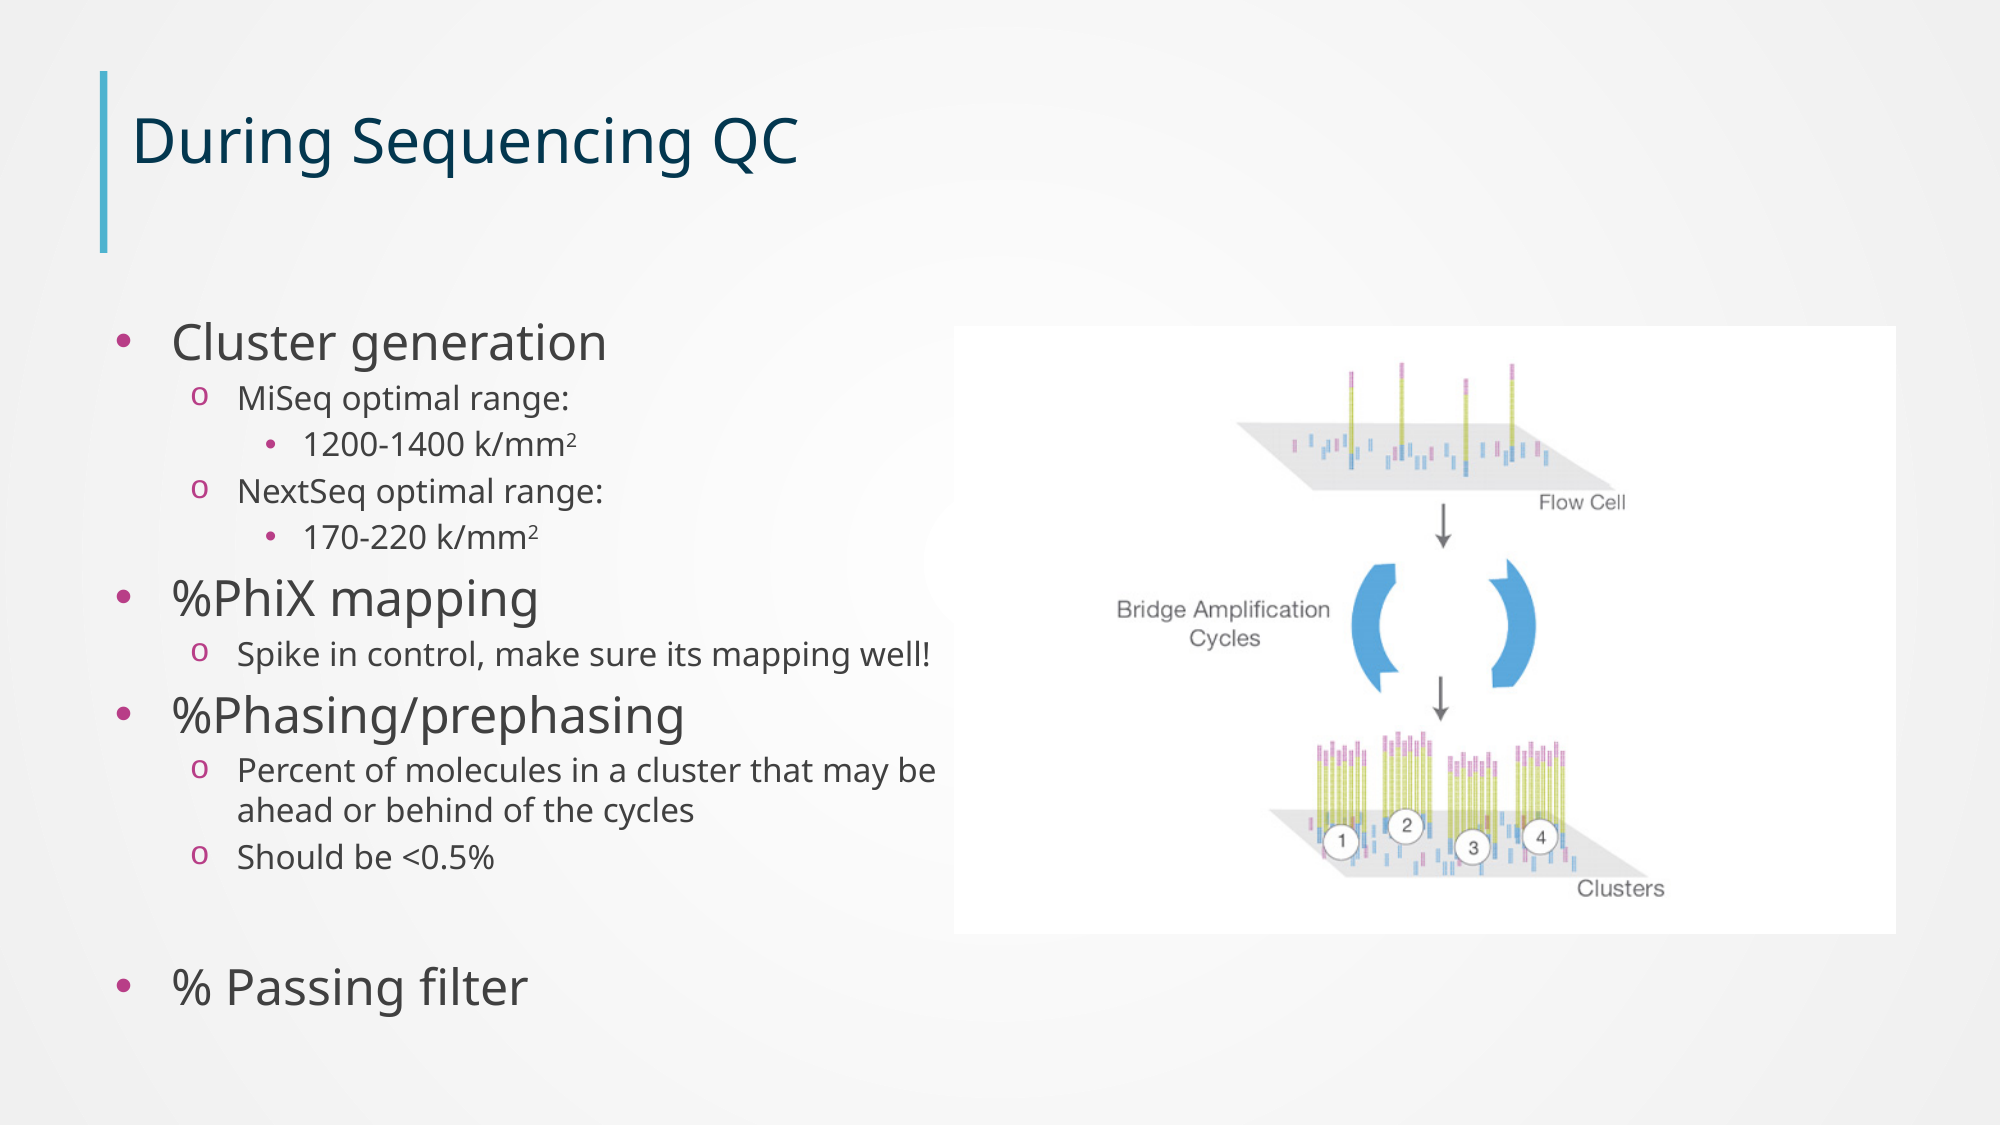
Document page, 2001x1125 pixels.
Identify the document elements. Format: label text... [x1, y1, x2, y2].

title During Sequencing QC [116, 1, 1917, 184]
list Cluster generation MiSeq optimal range: 1200-1400 k/mm2 NextSeq optimal range: 170-220 k/mm2 %PhiX mapping Spike in control, make sure its mapping well! %Phasing/prephasing Percent of molecules in a cluster that may be ahead or behind of the cycles Should be <0.5% % Passing filter [99, 302, 955, 1113]
picture [954, 326, 1896, 934]
